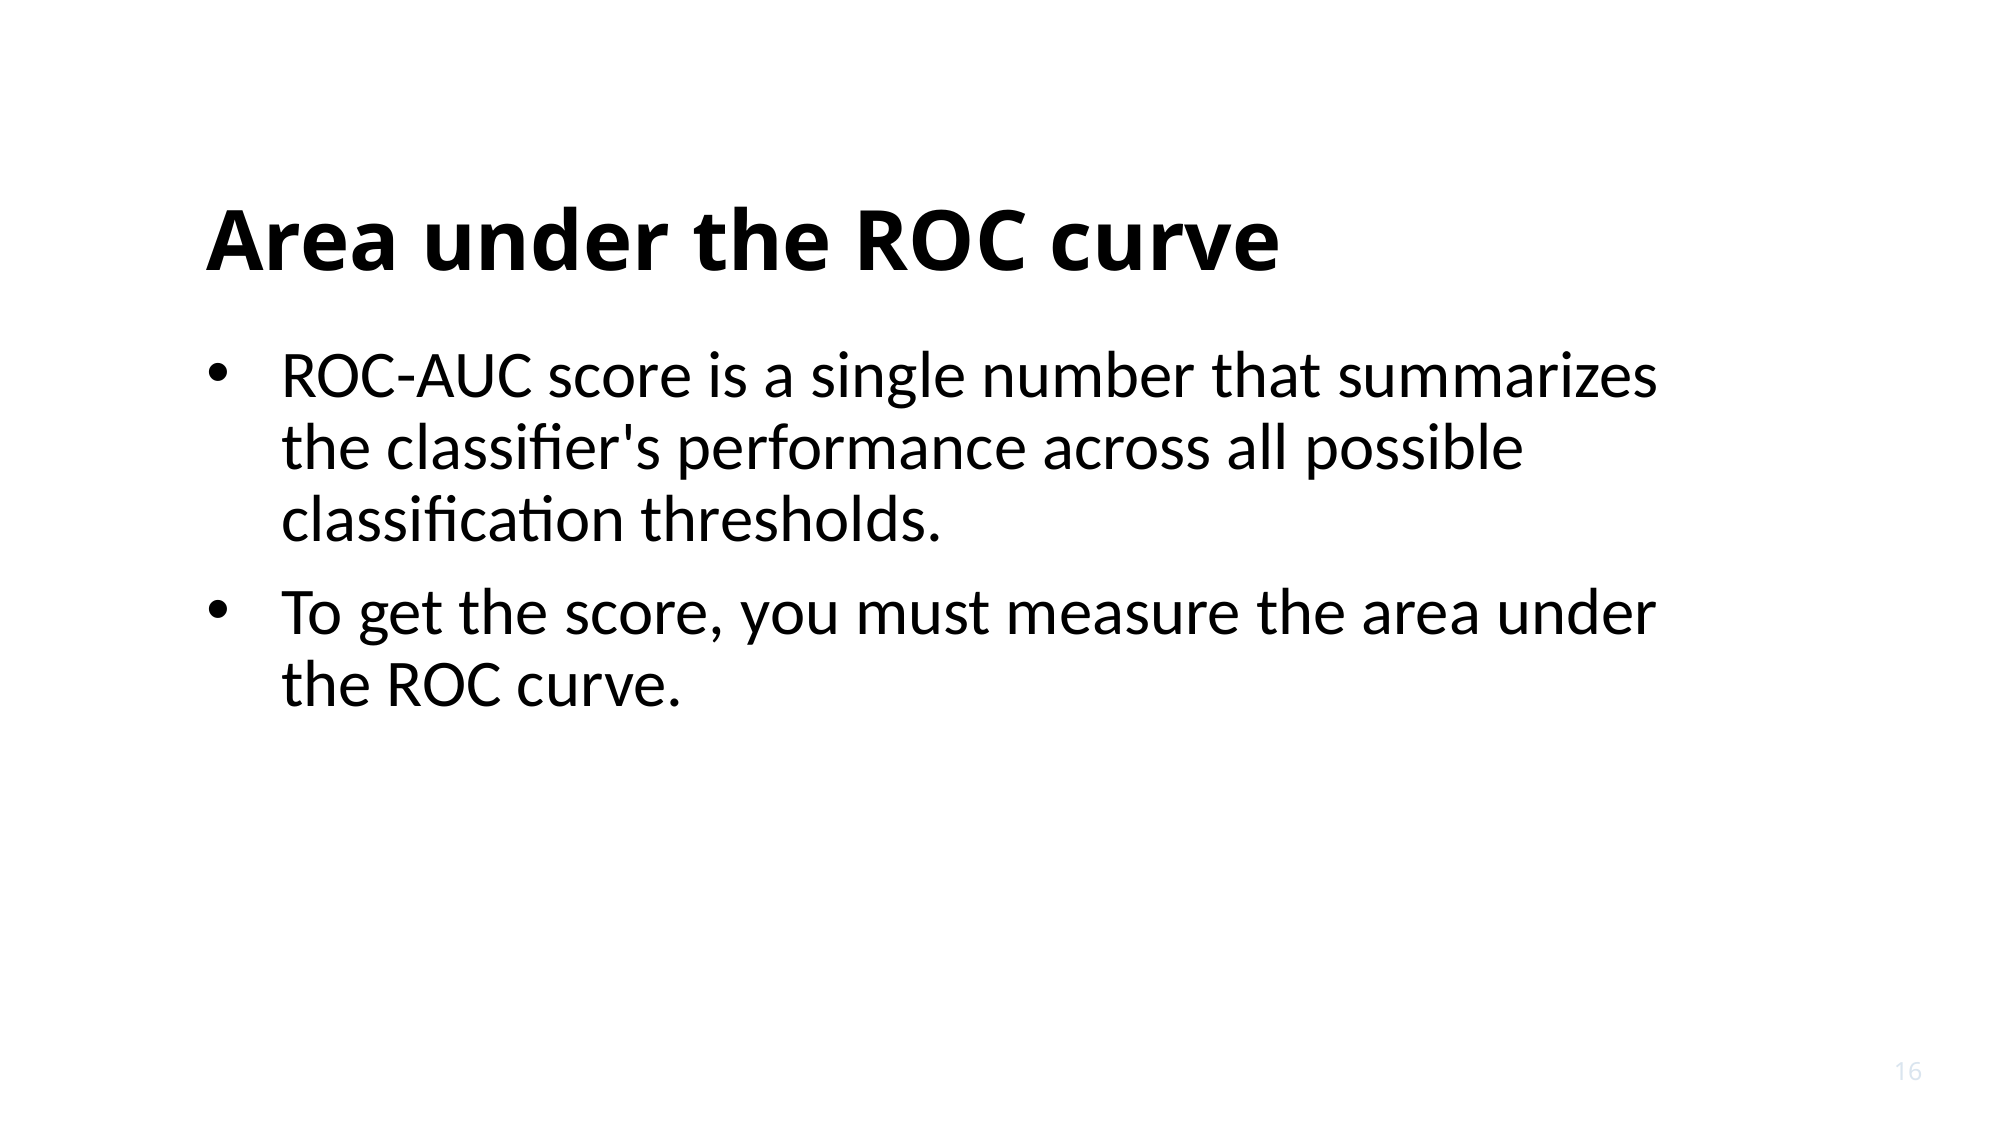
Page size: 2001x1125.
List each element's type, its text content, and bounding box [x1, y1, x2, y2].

slide_number 16 [1665, 1042, 1938, 1103]
title Area under the ROC curve [191, 22, 1767, 294]
list ROC-AUC score is a single number that summarizes the classifier's performance across all possible classification thresholds. To get the score, you must measure the area under the ROC curve. [191, 332, 1757, 997]
